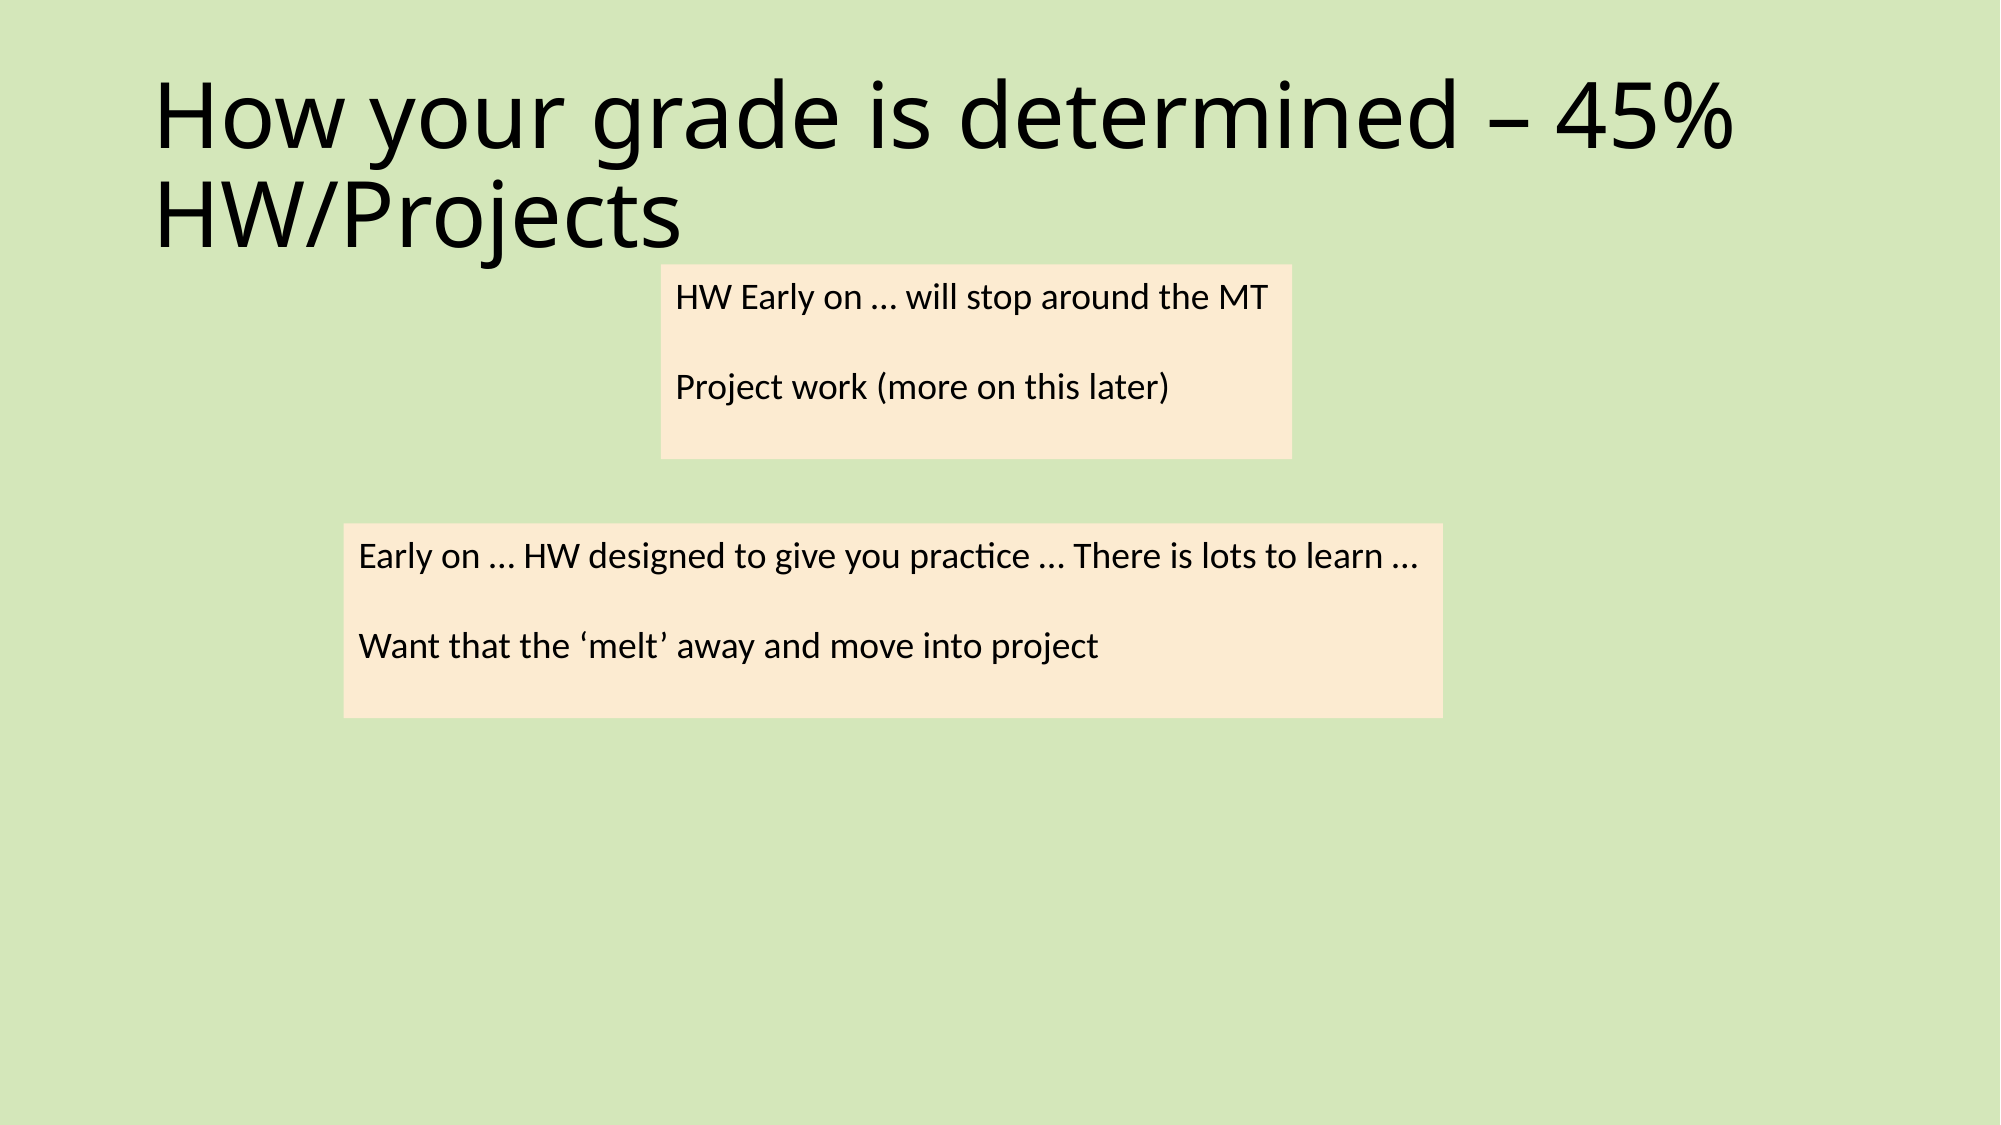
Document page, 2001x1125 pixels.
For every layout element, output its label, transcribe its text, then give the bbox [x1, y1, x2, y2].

text_box HW Early on … will stop around the MT Project work (more on this later) [660, 264, 1293, 460]
text_box Early on … HW designed to give you practice … There is lots to learn … Want that the ‘melt’ away and move into project [343, 523, 1443, 719]
title How your grade is determined – 45% HW/Projects [137, 59, 1863, 278]
